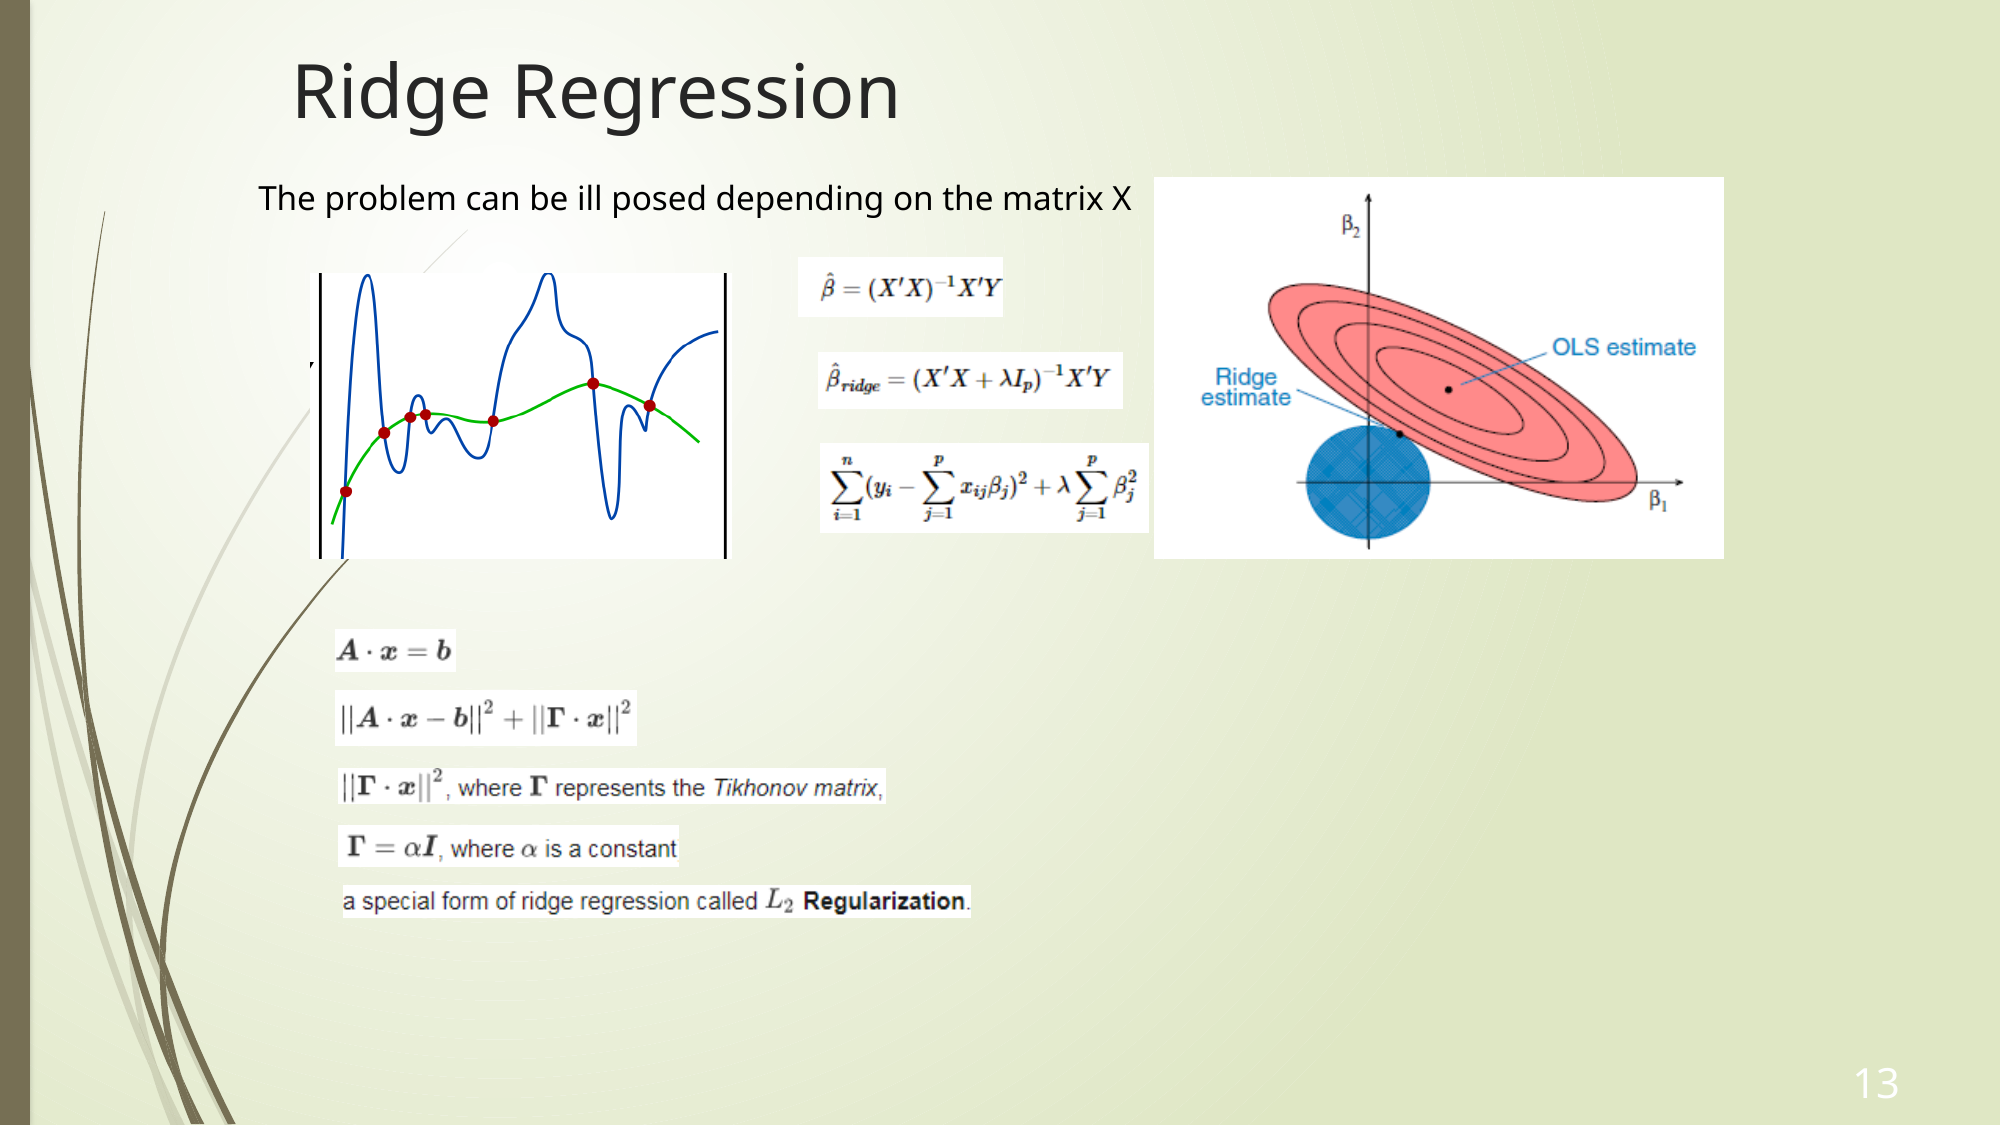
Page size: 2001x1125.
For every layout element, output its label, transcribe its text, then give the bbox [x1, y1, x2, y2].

picture [334, 629, 456, 672]
picture [797, 257, 1004, 317]
picture [343, 885, 971, 918]
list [1154, 176, 1724, 559]
picture [818, 352, 1123, 409]
picture [820, 443, 1149, 533]
picture [337, 767, 886, 805]
text_box The problem can be ill posed depending on the matrix X [252, 171, 1140, 224]
picture [334, 690, 637, 746]
title Ridge Regression [276, 35, 1648, 208]
picture [337, 825, 679, 867]
slide_number 13 [1812, 1071, 1916, 1101]
picture [309, 273, 732, 559]
